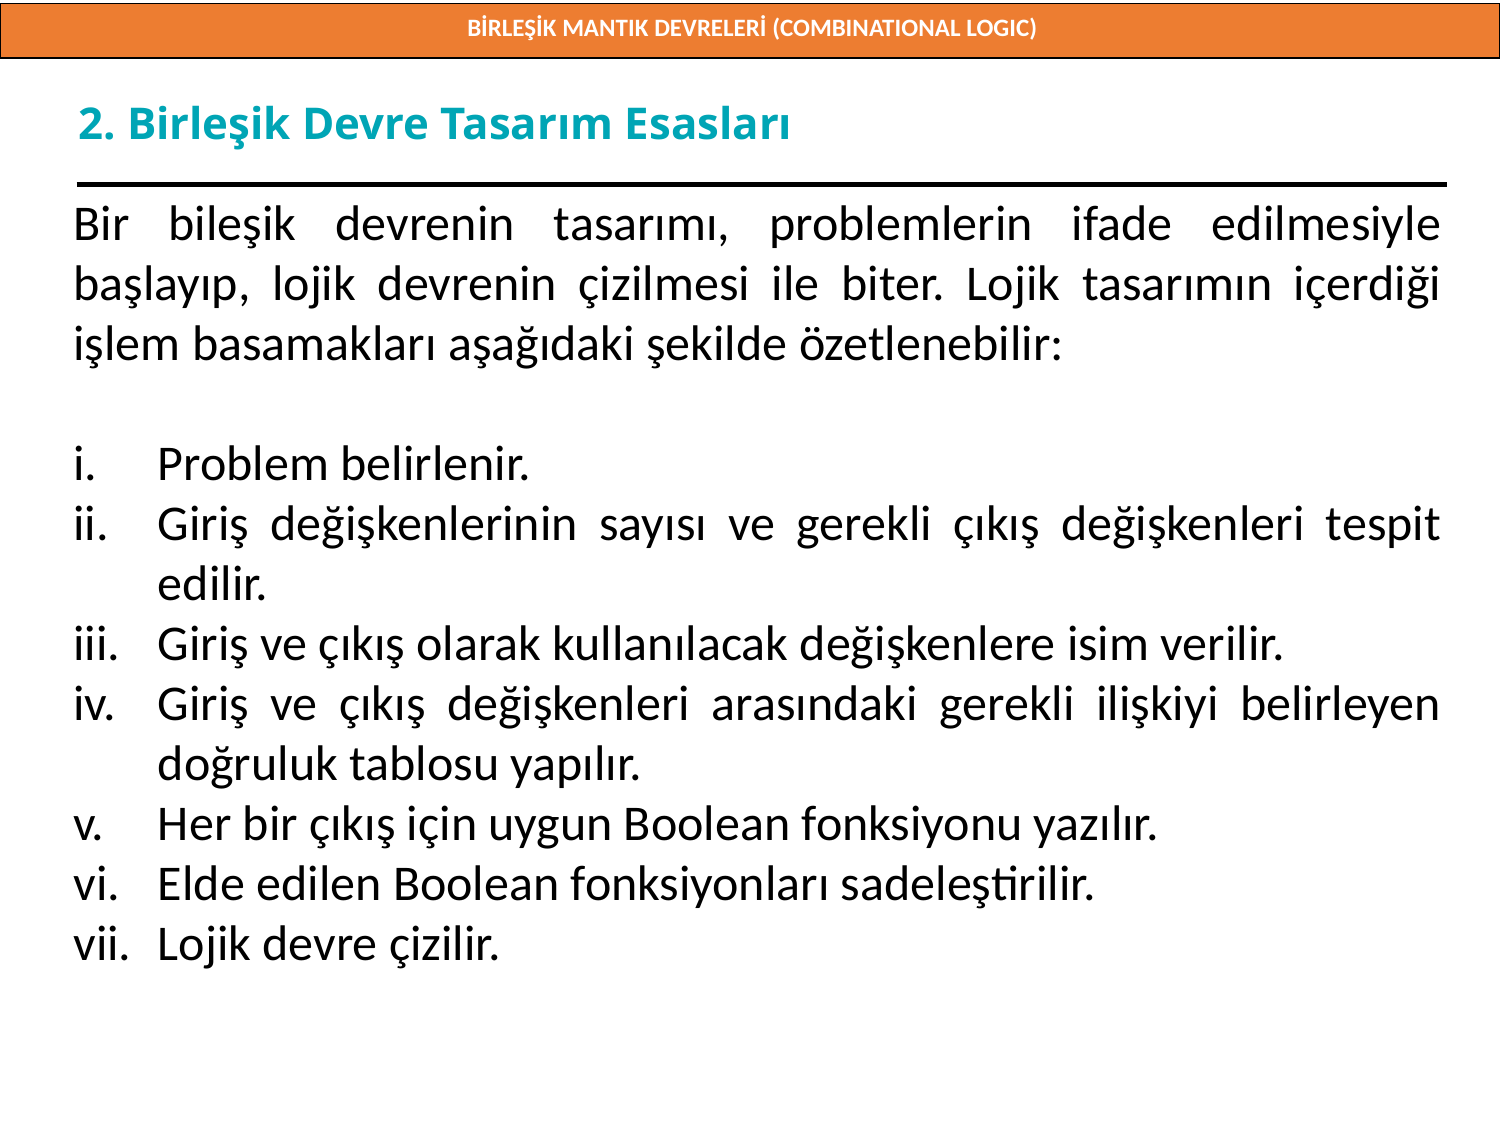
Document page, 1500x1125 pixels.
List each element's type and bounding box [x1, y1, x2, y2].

text_box [0, 3, 1500, 1111]
